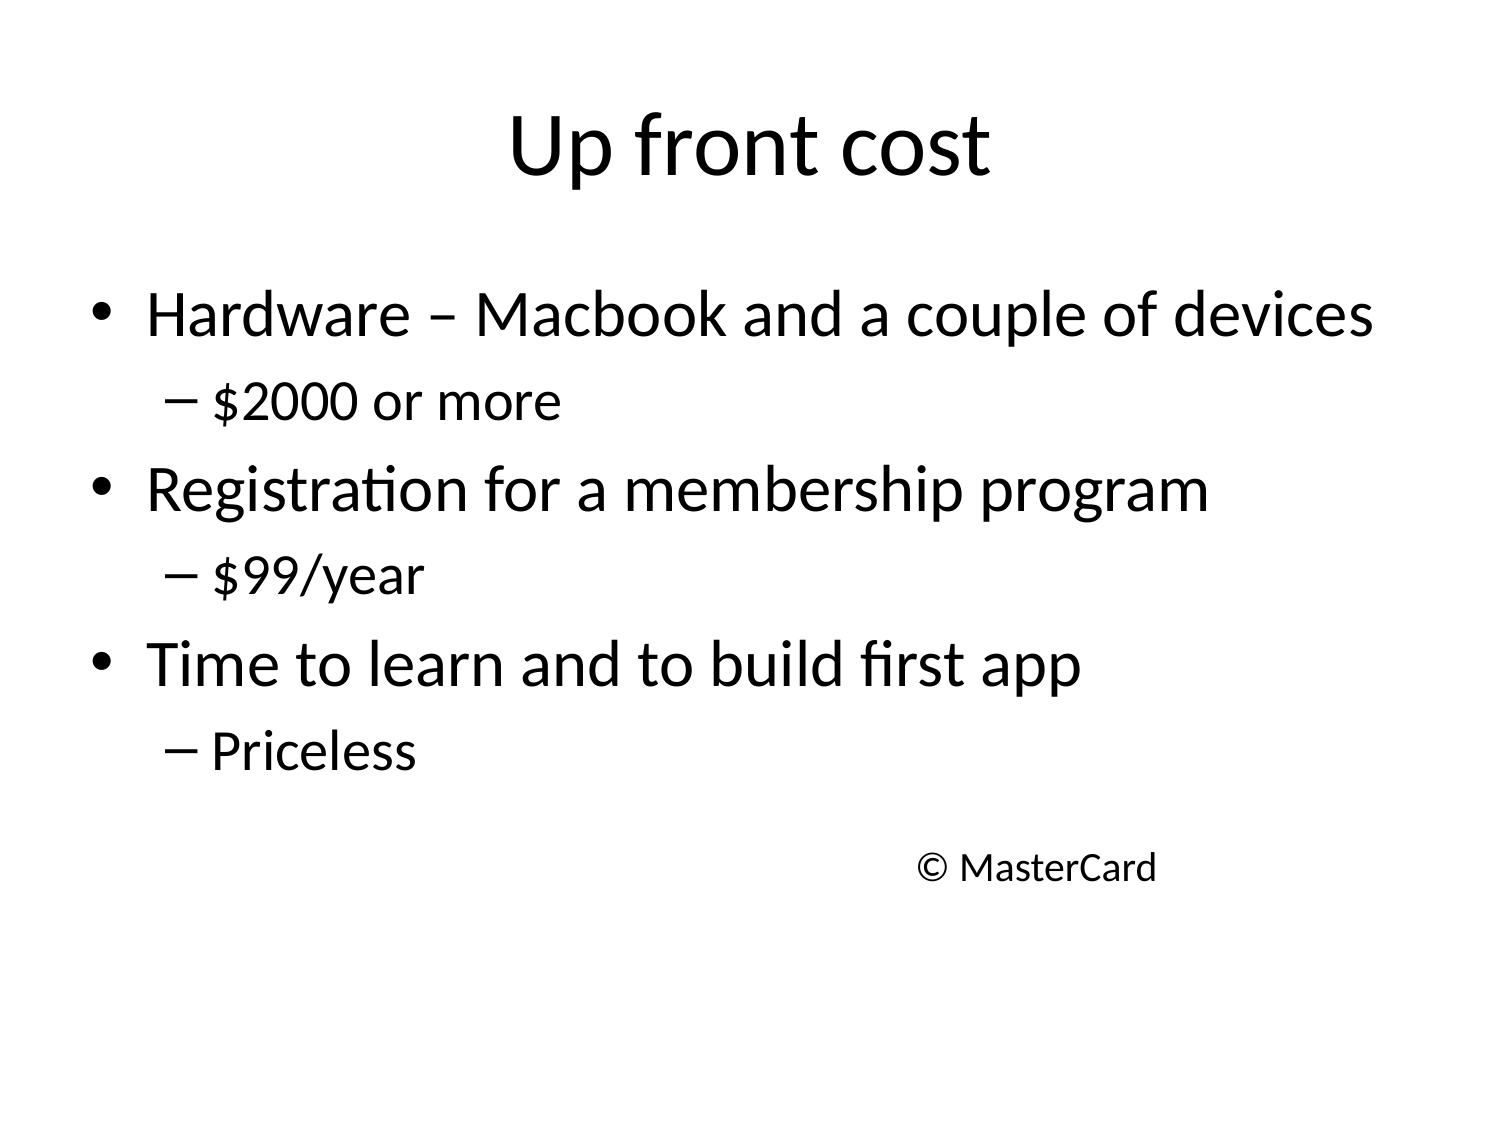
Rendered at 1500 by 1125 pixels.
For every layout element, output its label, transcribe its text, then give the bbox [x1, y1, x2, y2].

list Hardware – Macbook and a couple of devices $2000 or more Registration for a membership program $99/year Time to learn and to build first app Priceless © MasterCard [75, 262, 1425, 1005]
title Up front cost [75, 45, 1425, 233]
